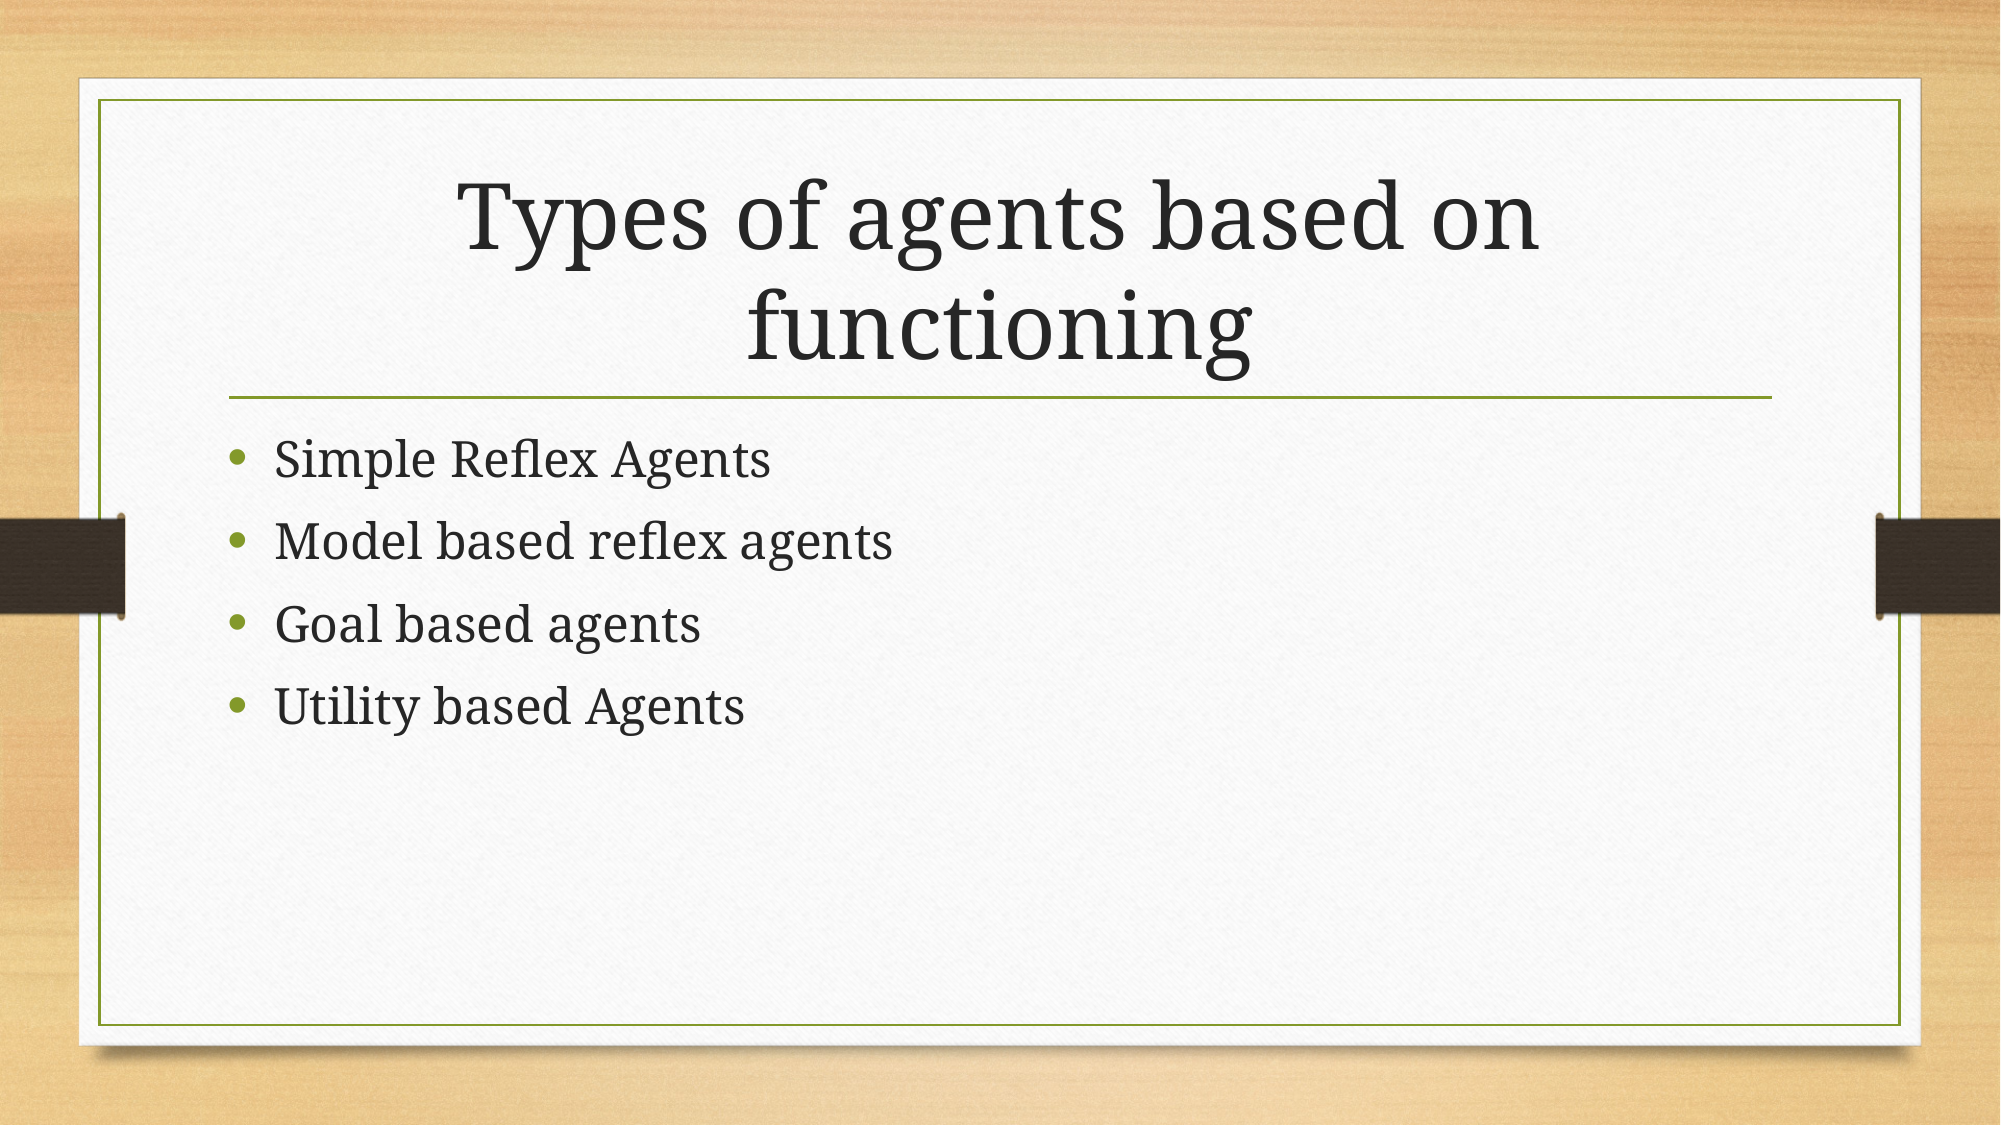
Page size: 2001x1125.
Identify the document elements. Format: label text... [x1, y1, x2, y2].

picture [0, 0, 2001, 1125]
list Simple Reflex Agents Model based reflex agents Goal based agents Utility based Agents [212, 419, 1788, 964]
title Types of agents based on functioning [212, 161, 1788, 375]
